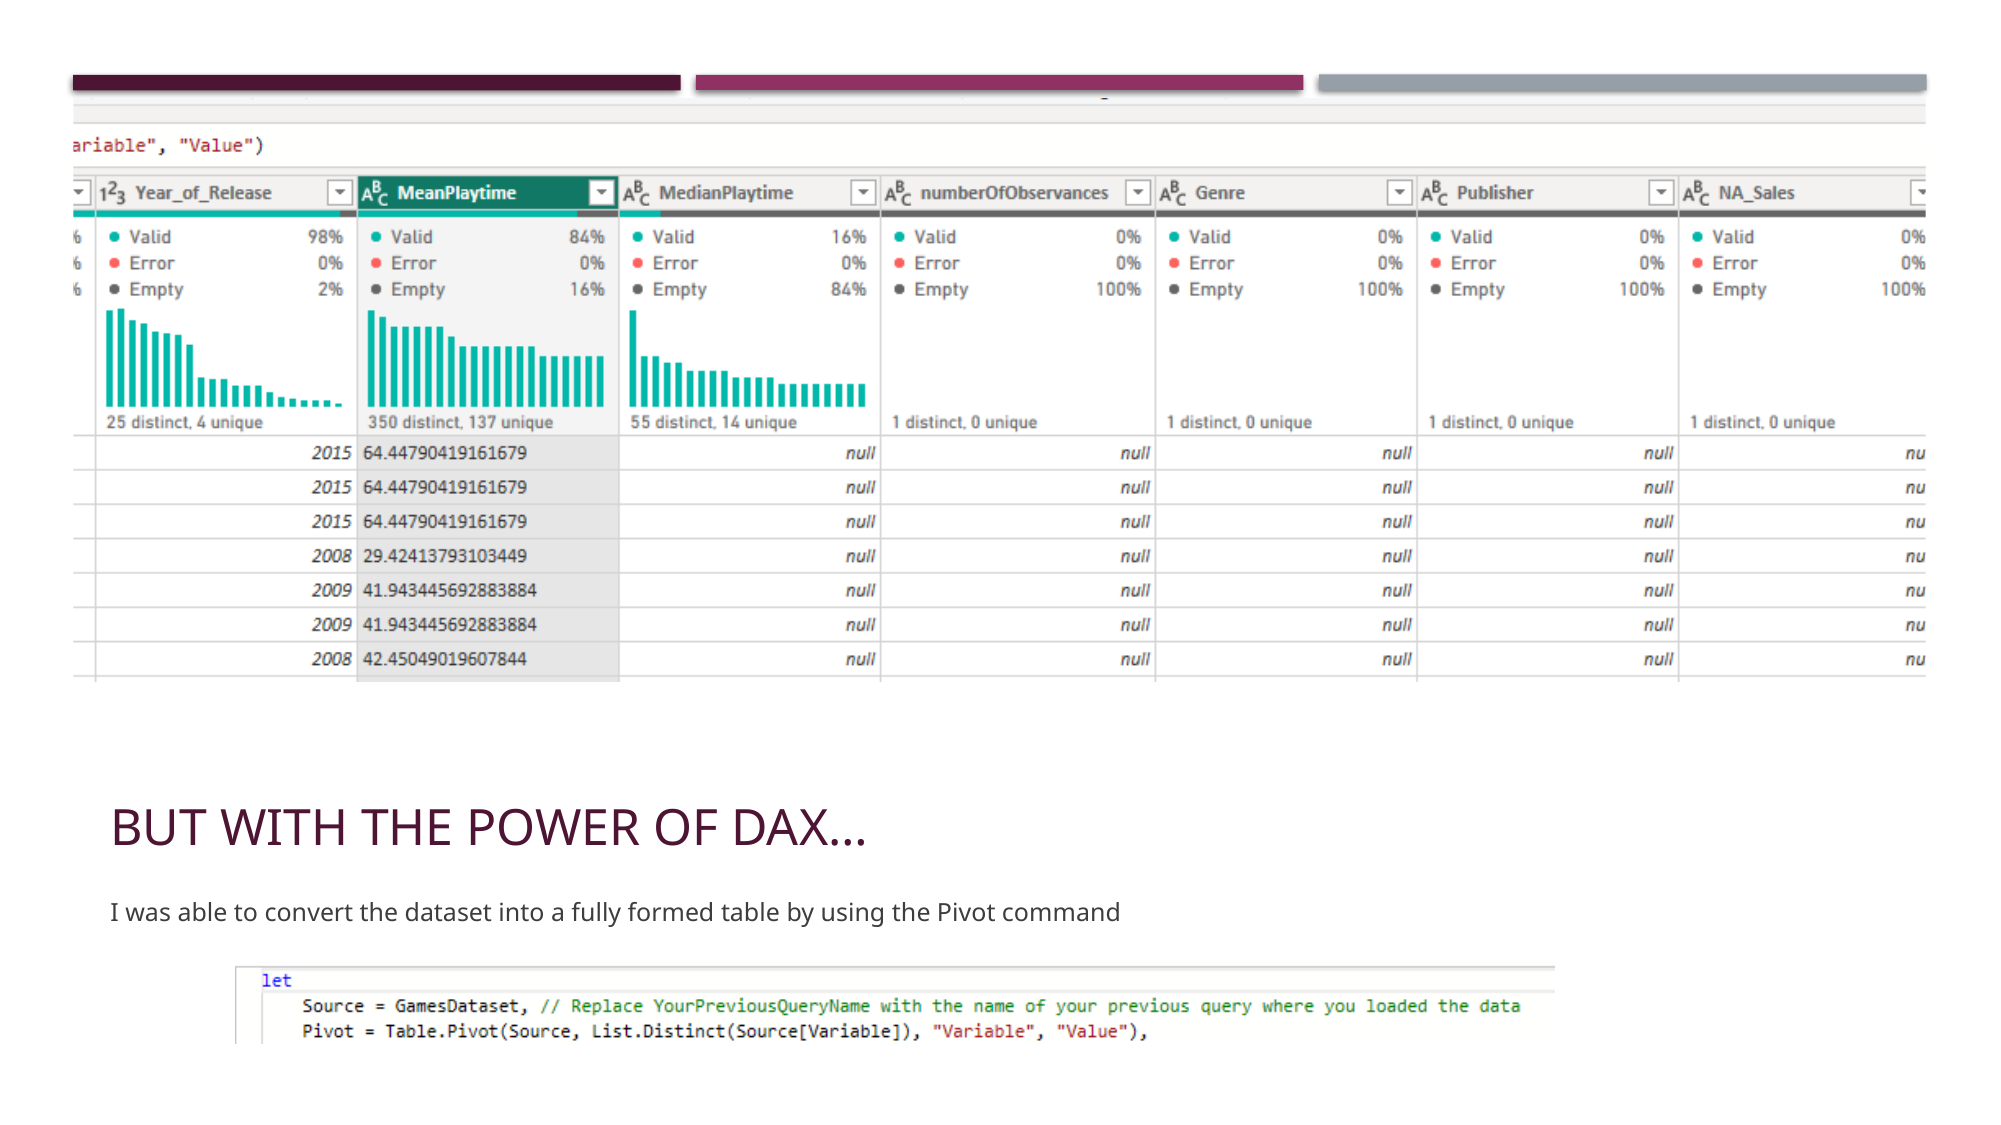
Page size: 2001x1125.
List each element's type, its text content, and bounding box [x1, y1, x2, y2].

picture [235, 960, 1556, 1045]
title But with the power of Dax… [95, 769, 1905, 862]
picture [72, 97, 1927, 683]
list I was able to convert the dataset into a fully formed table by using the Pivot command [95, 862, 1905, 962]
